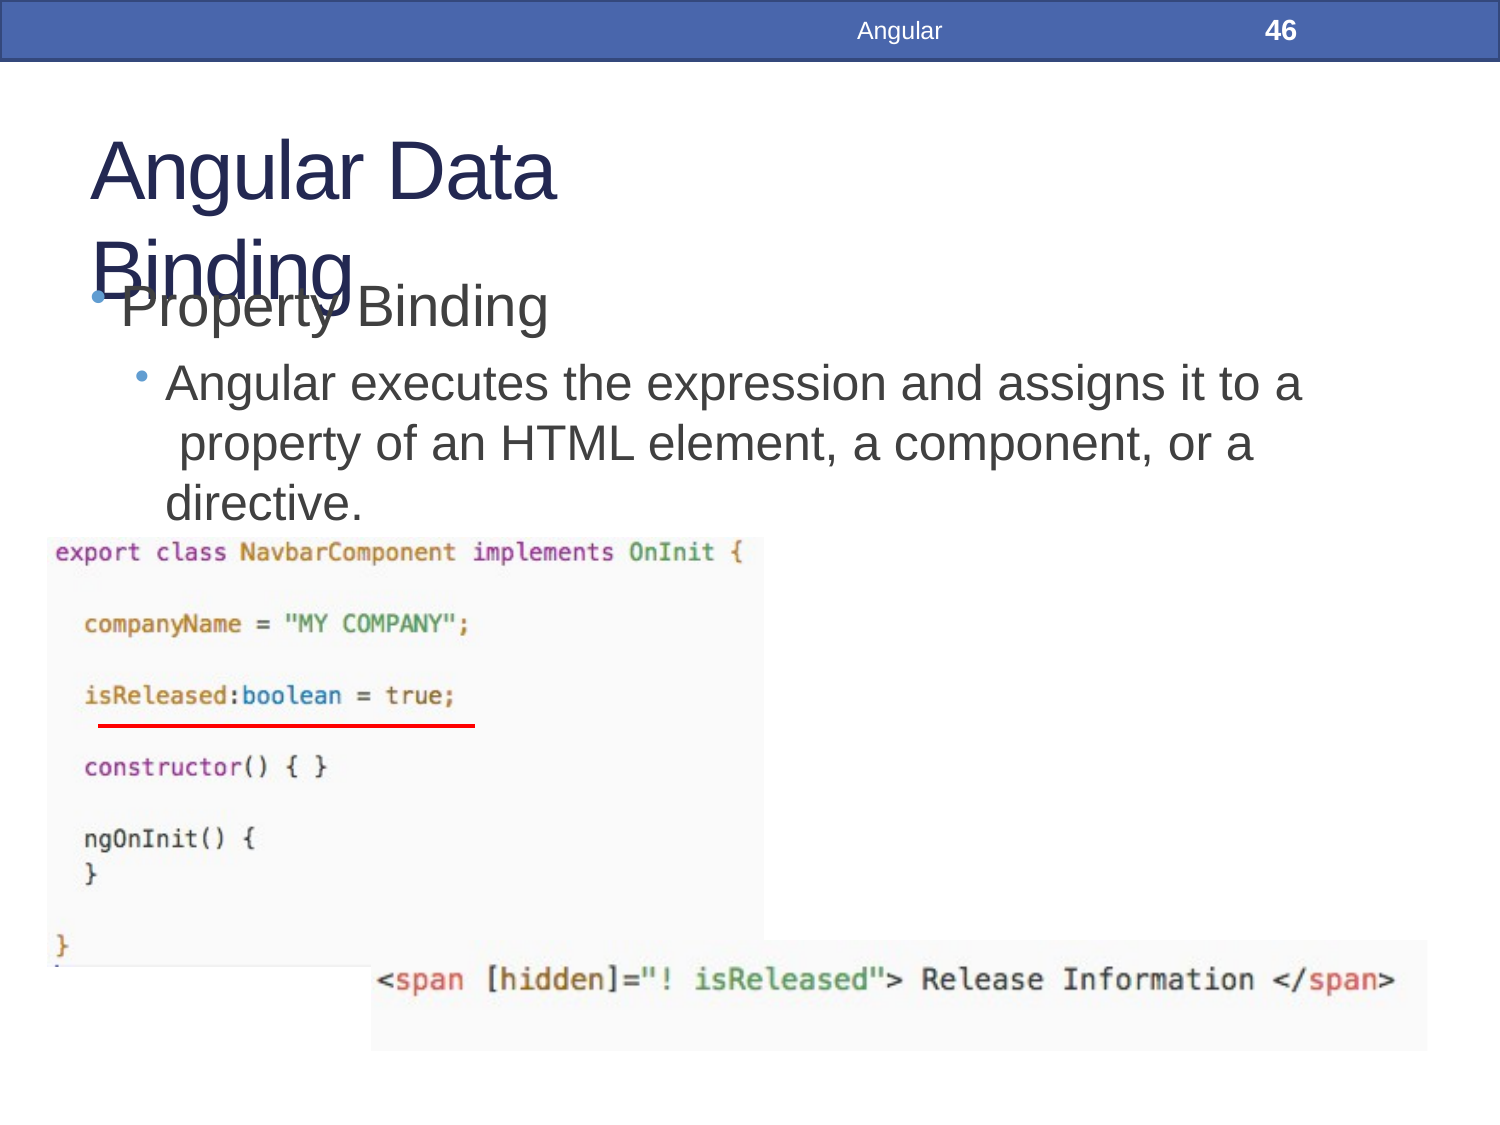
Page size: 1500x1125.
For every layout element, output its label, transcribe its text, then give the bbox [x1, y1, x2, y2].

text_box Angular [854, 12, 946, 45]
text_box 46 [1263, 9, 1300, 47]
text_box Property Binding Angular executes the expression and assigns it to a property of an HTML element, a component, or a directive. [87, 251, 1311, 531]
title Angular Data Binding [87, 114, 841, 251]
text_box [46, 537, 1428, 1051]
